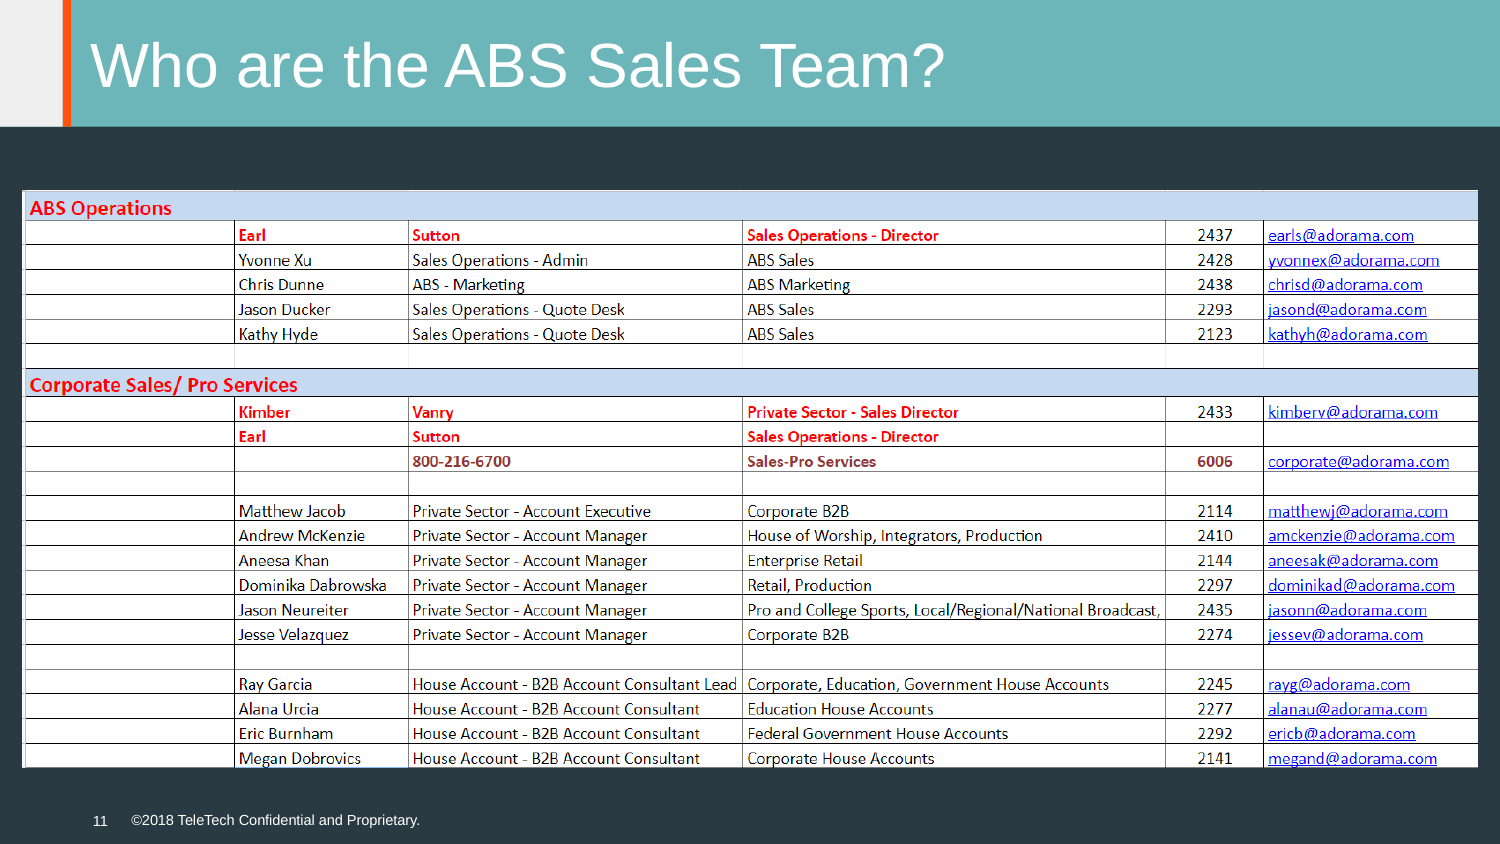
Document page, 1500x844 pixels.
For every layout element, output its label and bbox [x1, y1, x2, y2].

picture [21, 190, 1478, 768]
text_box [0, 0, 1500, 127]
